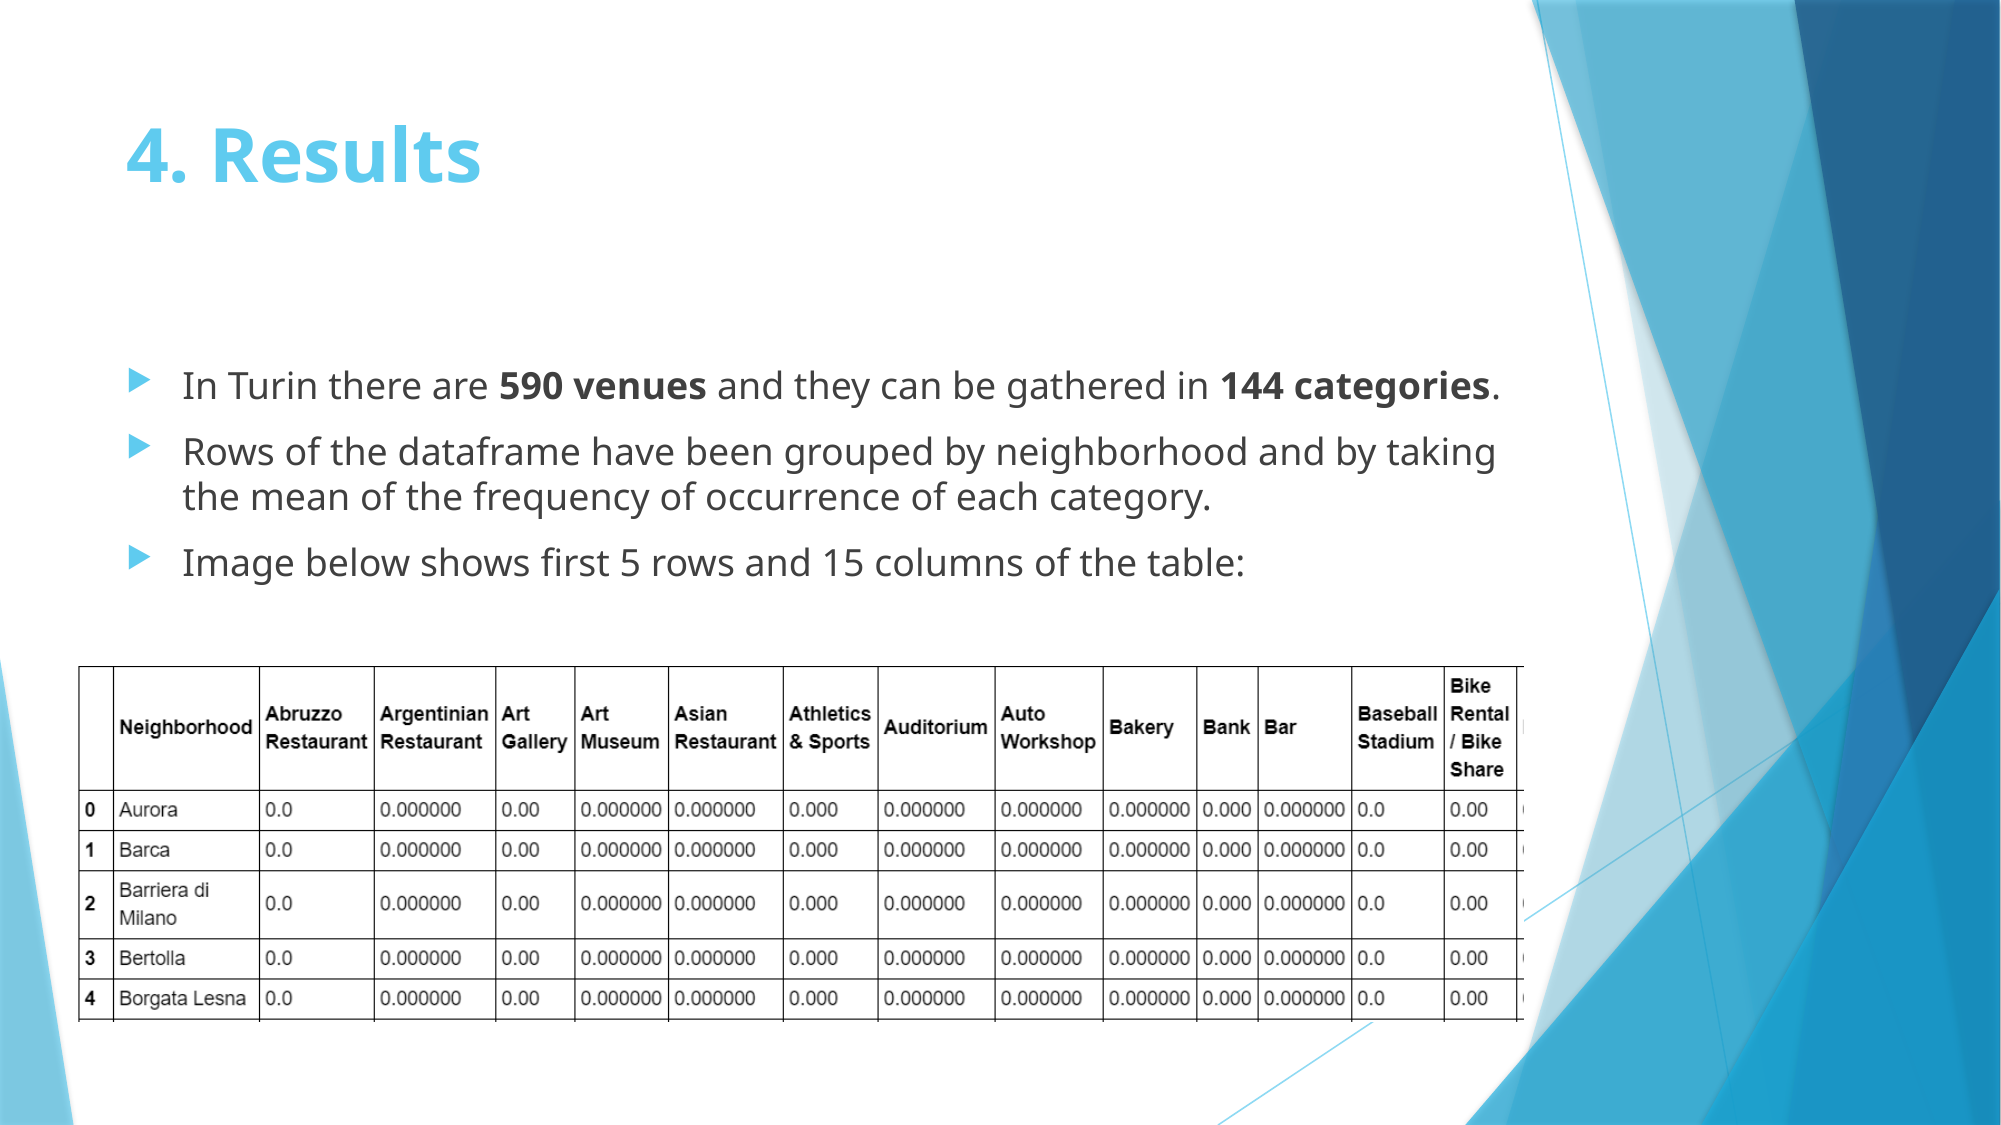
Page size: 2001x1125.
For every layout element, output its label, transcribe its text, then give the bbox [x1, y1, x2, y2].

picture [73, 666, 1524, 1023]
title 4. Results [111, 99, 1522, 317]
list In Turin there are 590 venues and they can be gathered in 144 categories. Rows of the dataframe have been grouped by neighborhood and by taking the mean of the frequency of occurrence of each category. Image below shows first 5 rows and 15 columns of the table: [111, 354, 1522, 665]
